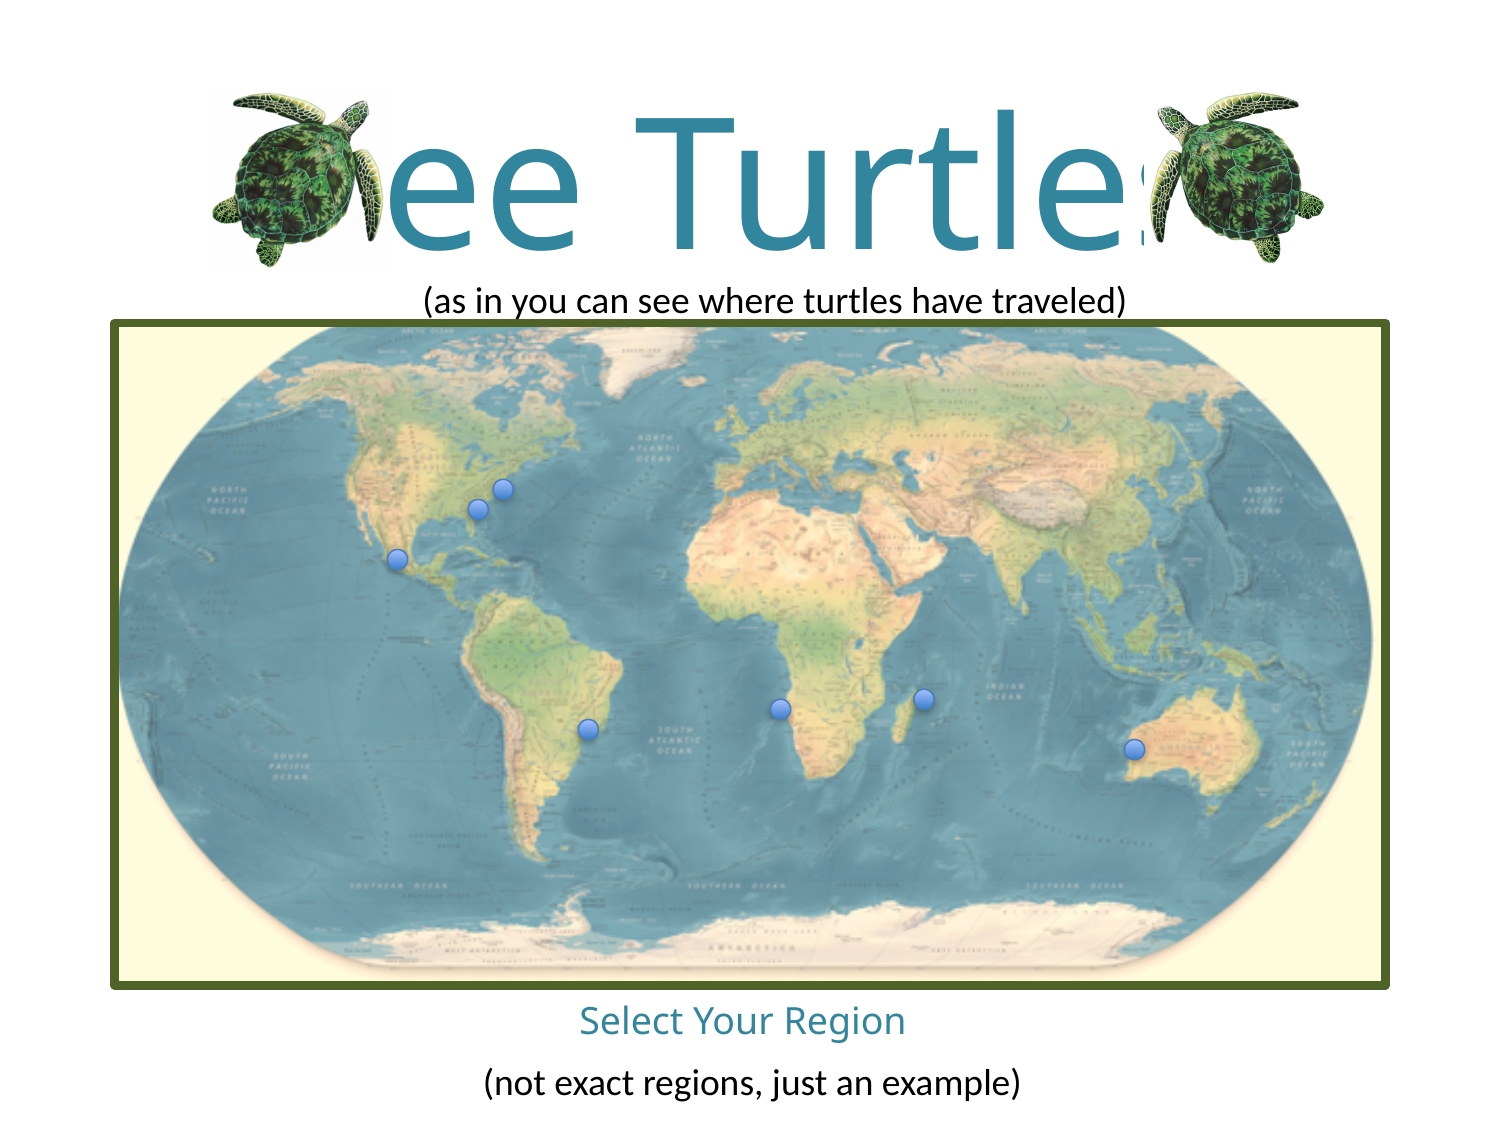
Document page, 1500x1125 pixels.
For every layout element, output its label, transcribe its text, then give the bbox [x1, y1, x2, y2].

text_box (not exact regions, just an example) [468, 1050, 1206, 1111]
text_box Select Your Region [564, 990, 977, 1050]
picture [205, 87, 389, 270]
picture [1144, 87, 1327, 269]
text_box (as in you can see where turtles have traveled) [407, 269, 1206, 325]
picture [118, 326, 1382, 982]
title See Turtles [112, 55, 1388, 298]
